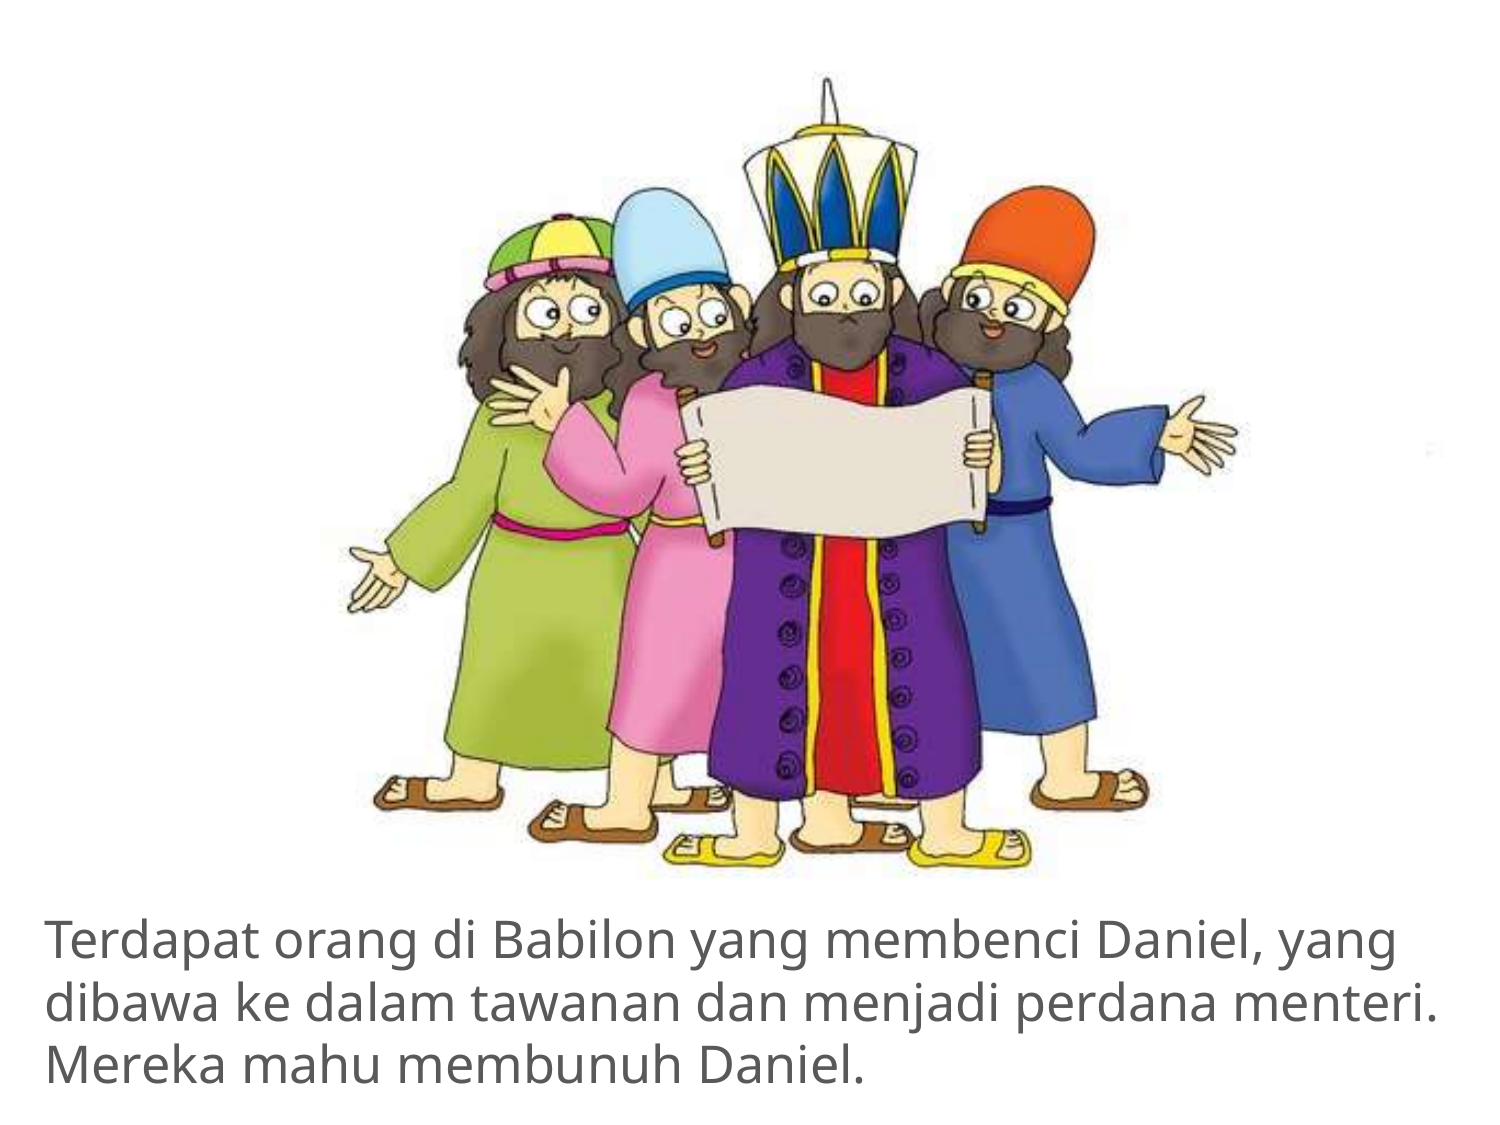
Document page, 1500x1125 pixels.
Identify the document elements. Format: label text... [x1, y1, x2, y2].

text_box Terdapat orang di Babilon yang membenci Daniel, yang dibawa ke dalam tawanan dan menjadi perdana menteri. Mereka mahu membunuh Daniel. [29, 898, 1500, 1102]
picture [40, 1, 1466, 894]
